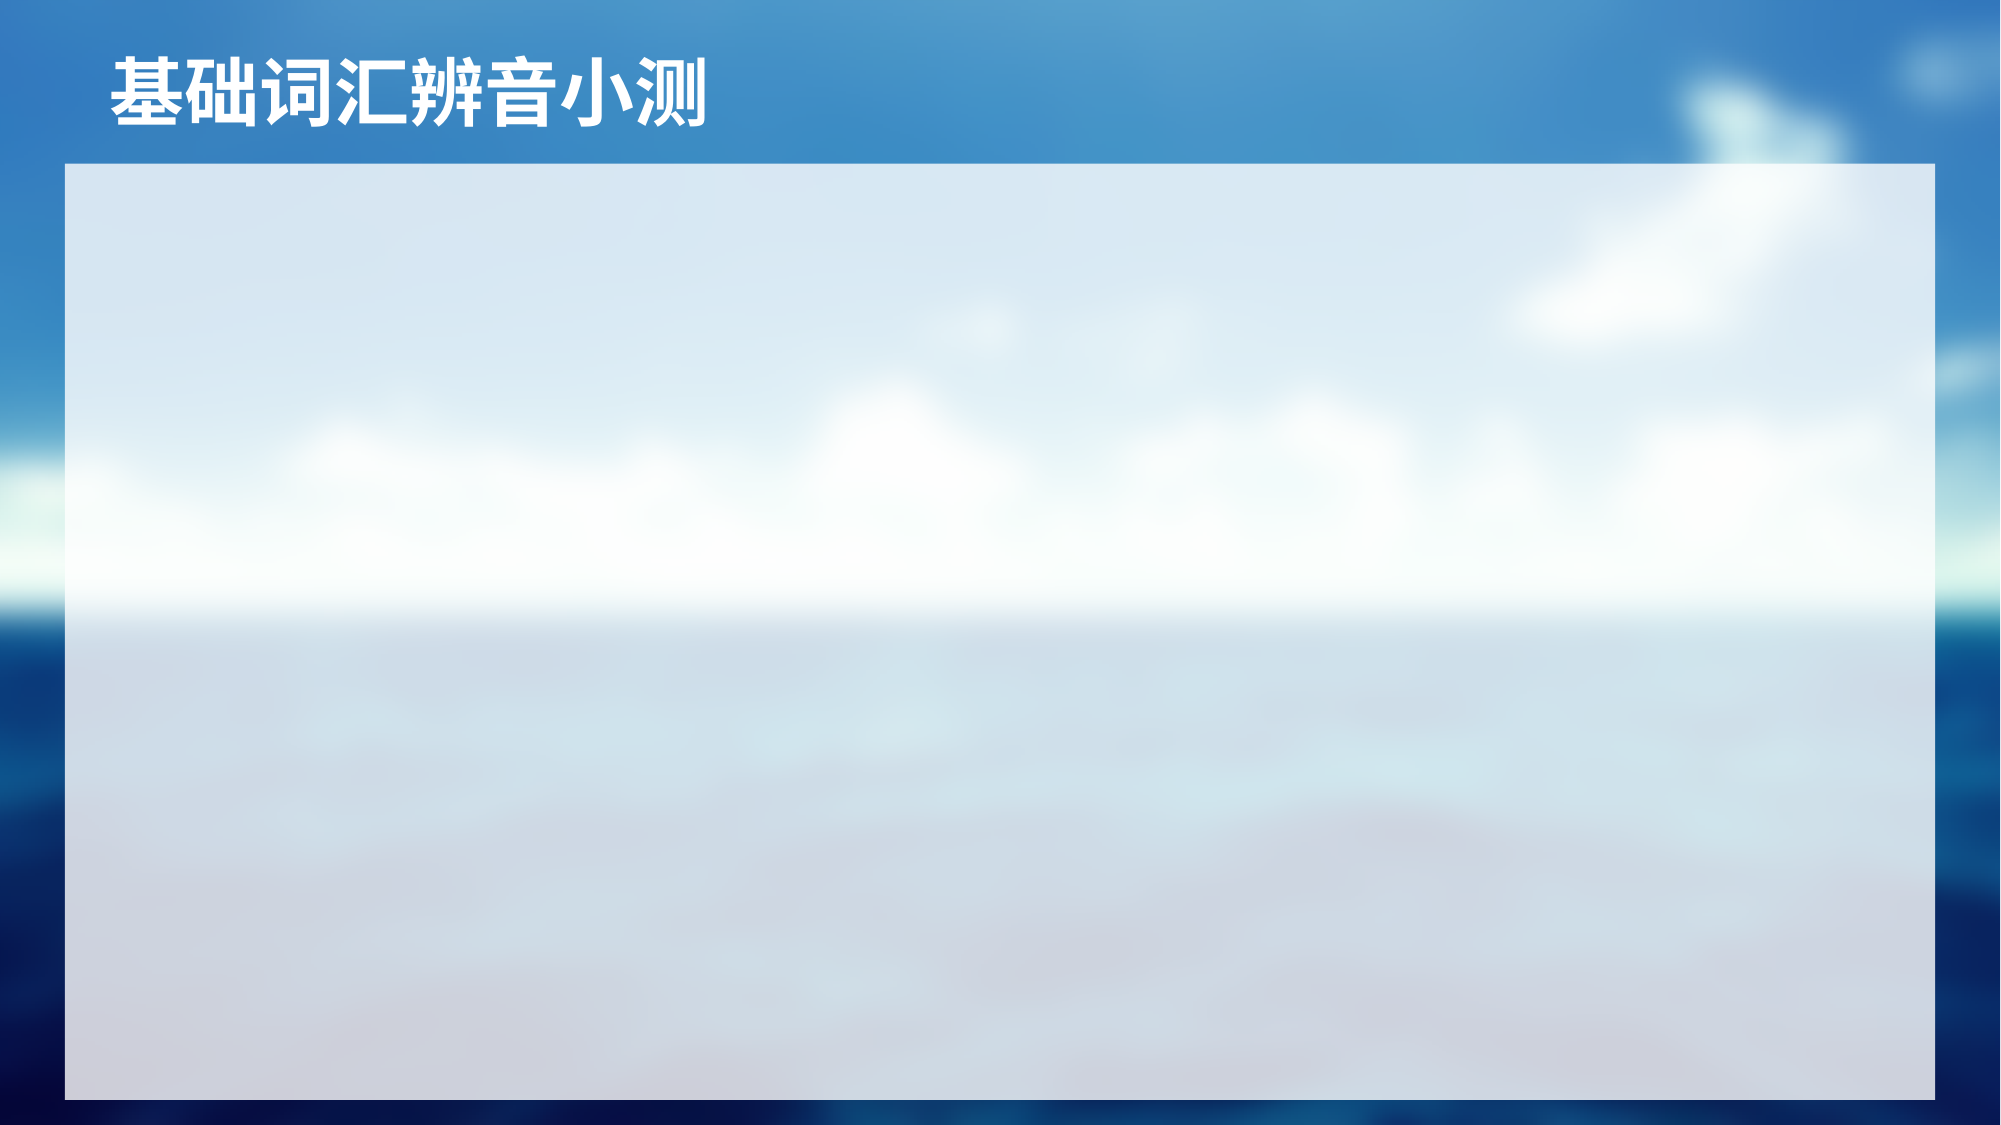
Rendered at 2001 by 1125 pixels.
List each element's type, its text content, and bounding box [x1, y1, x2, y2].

title 基础词汇辨音小测 [94, 29, 1906, 145]
picture [0, 0, 2001, 1125]
